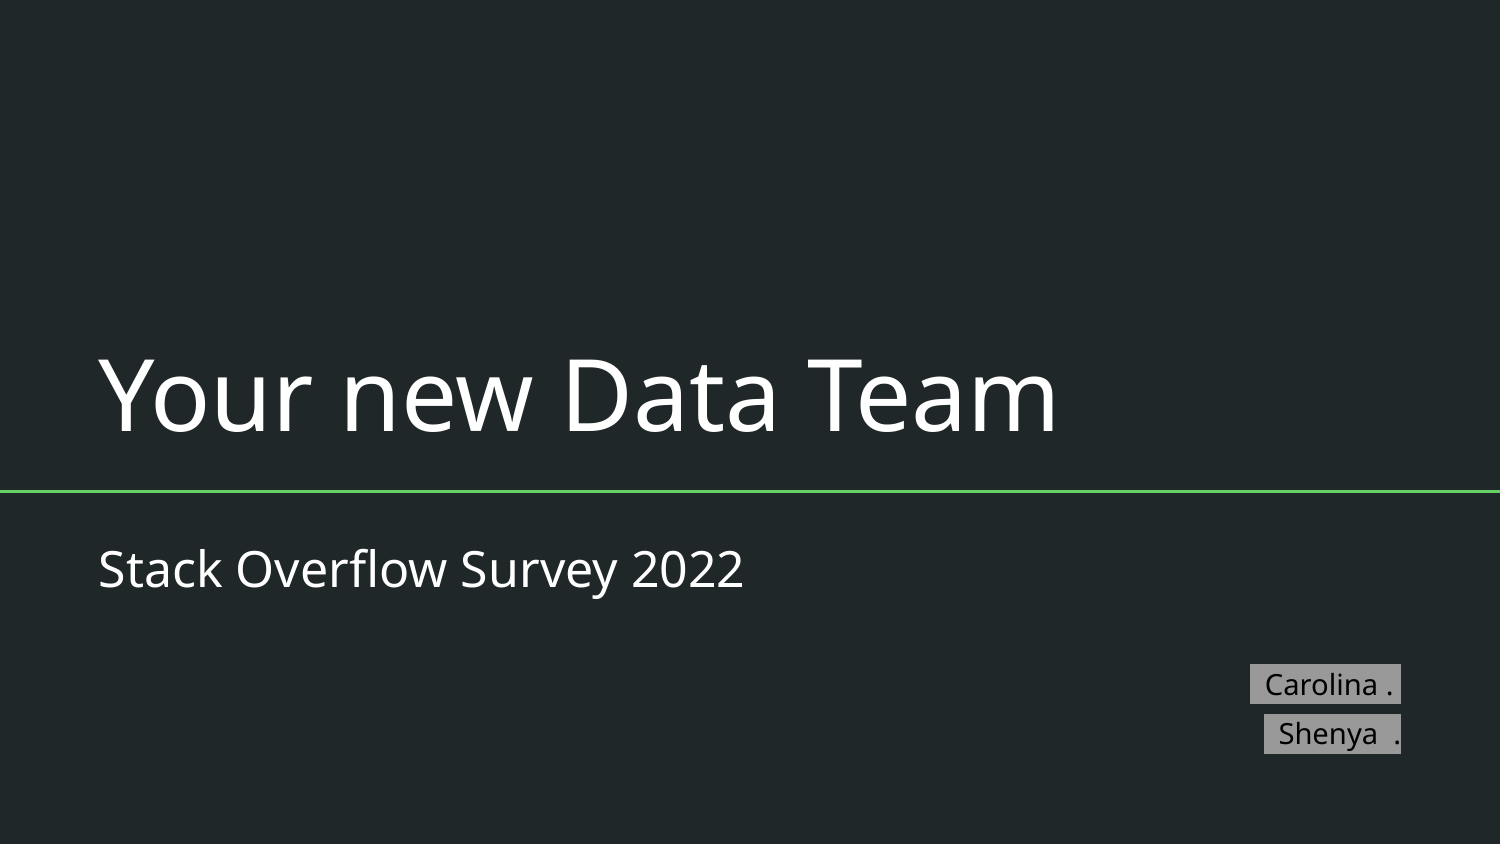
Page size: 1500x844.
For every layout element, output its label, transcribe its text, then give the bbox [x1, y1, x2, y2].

title Your new Data Team [83, 206, 1417, 467]
text_box Carolina . [832, 650, 1417, 700]
subtitle Stack Overflow Survey 2022 [83, 522, 1417, 626]
text_box Shenya . [832, 700, 1417, 766]
